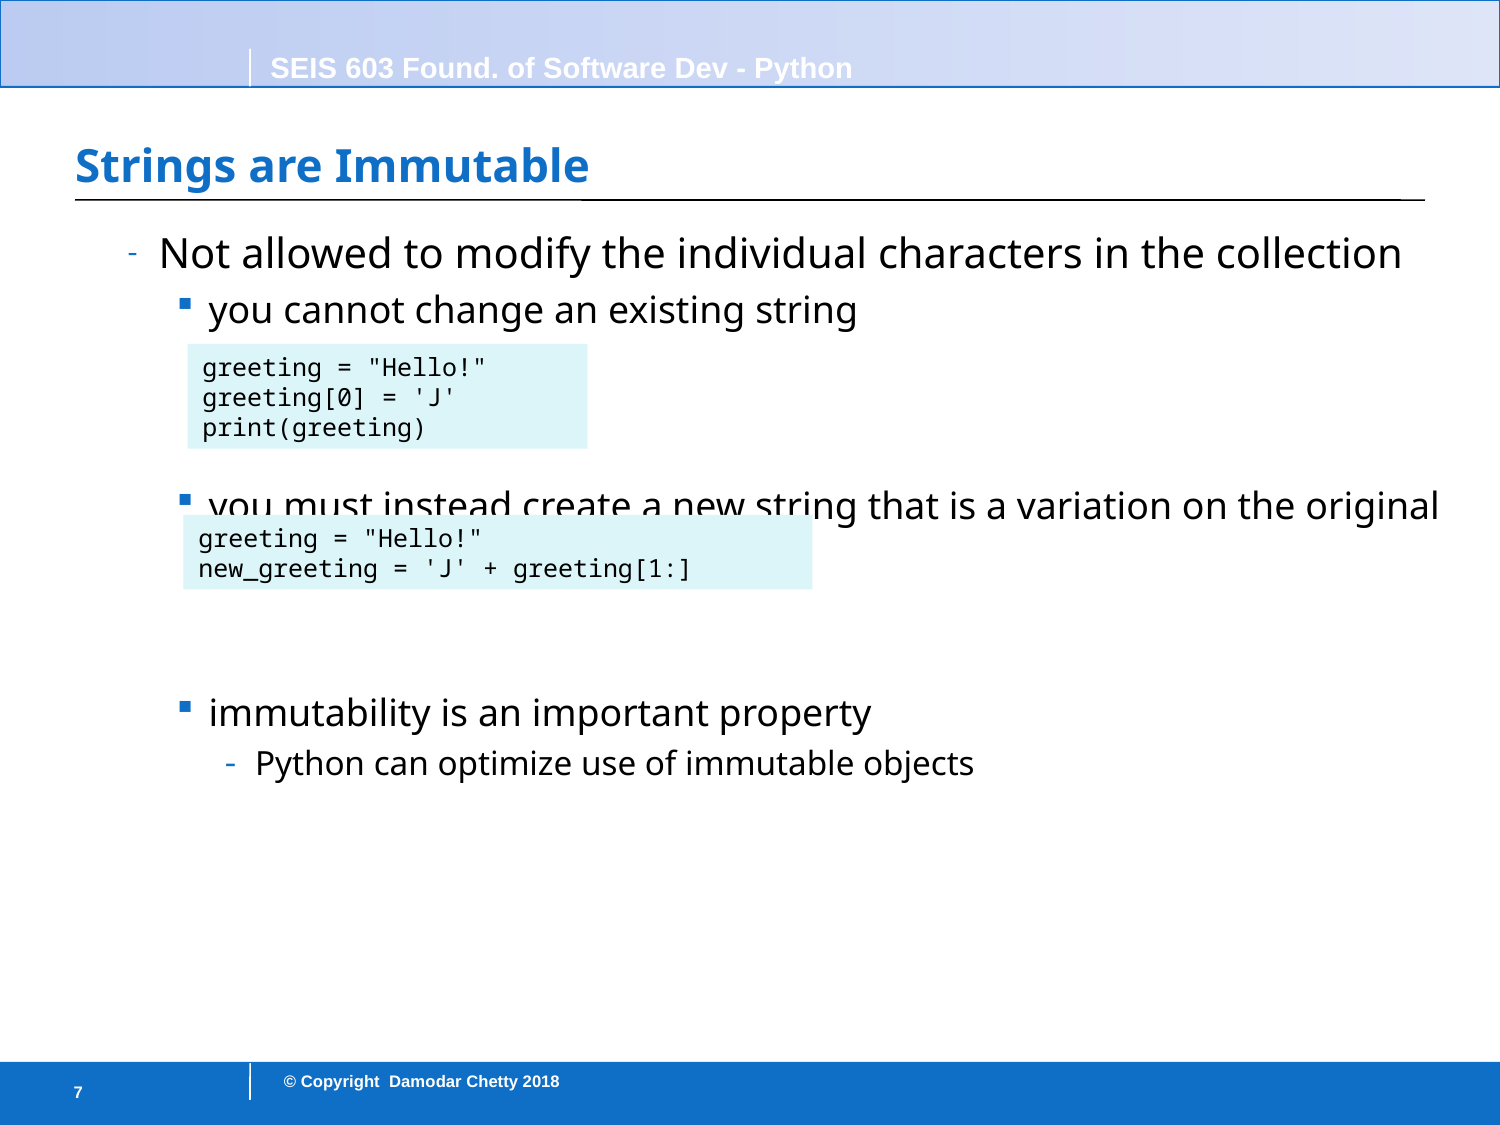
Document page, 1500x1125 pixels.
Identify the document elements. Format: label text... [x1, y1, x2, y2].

list Not allowed to modify the individual characters in the collection you cannot change an existing string you must instead create a new string that is a variation on the original immutability is an important property Python can optimize use of immutable objects [73, 215, 1465, 1027]
title Strings are Immutable [74, 90, 1426, 200]
text_box greeting = "Hello!" new_greeting = 'J' + greeting[1:] [183, 514, 813, 590]
text_box greeting = "Hello!" greeting[0] = 'J' print(greeting) [187, 343, 588, 449]
slide_number 7 [49, 1070, 251, 1125]
